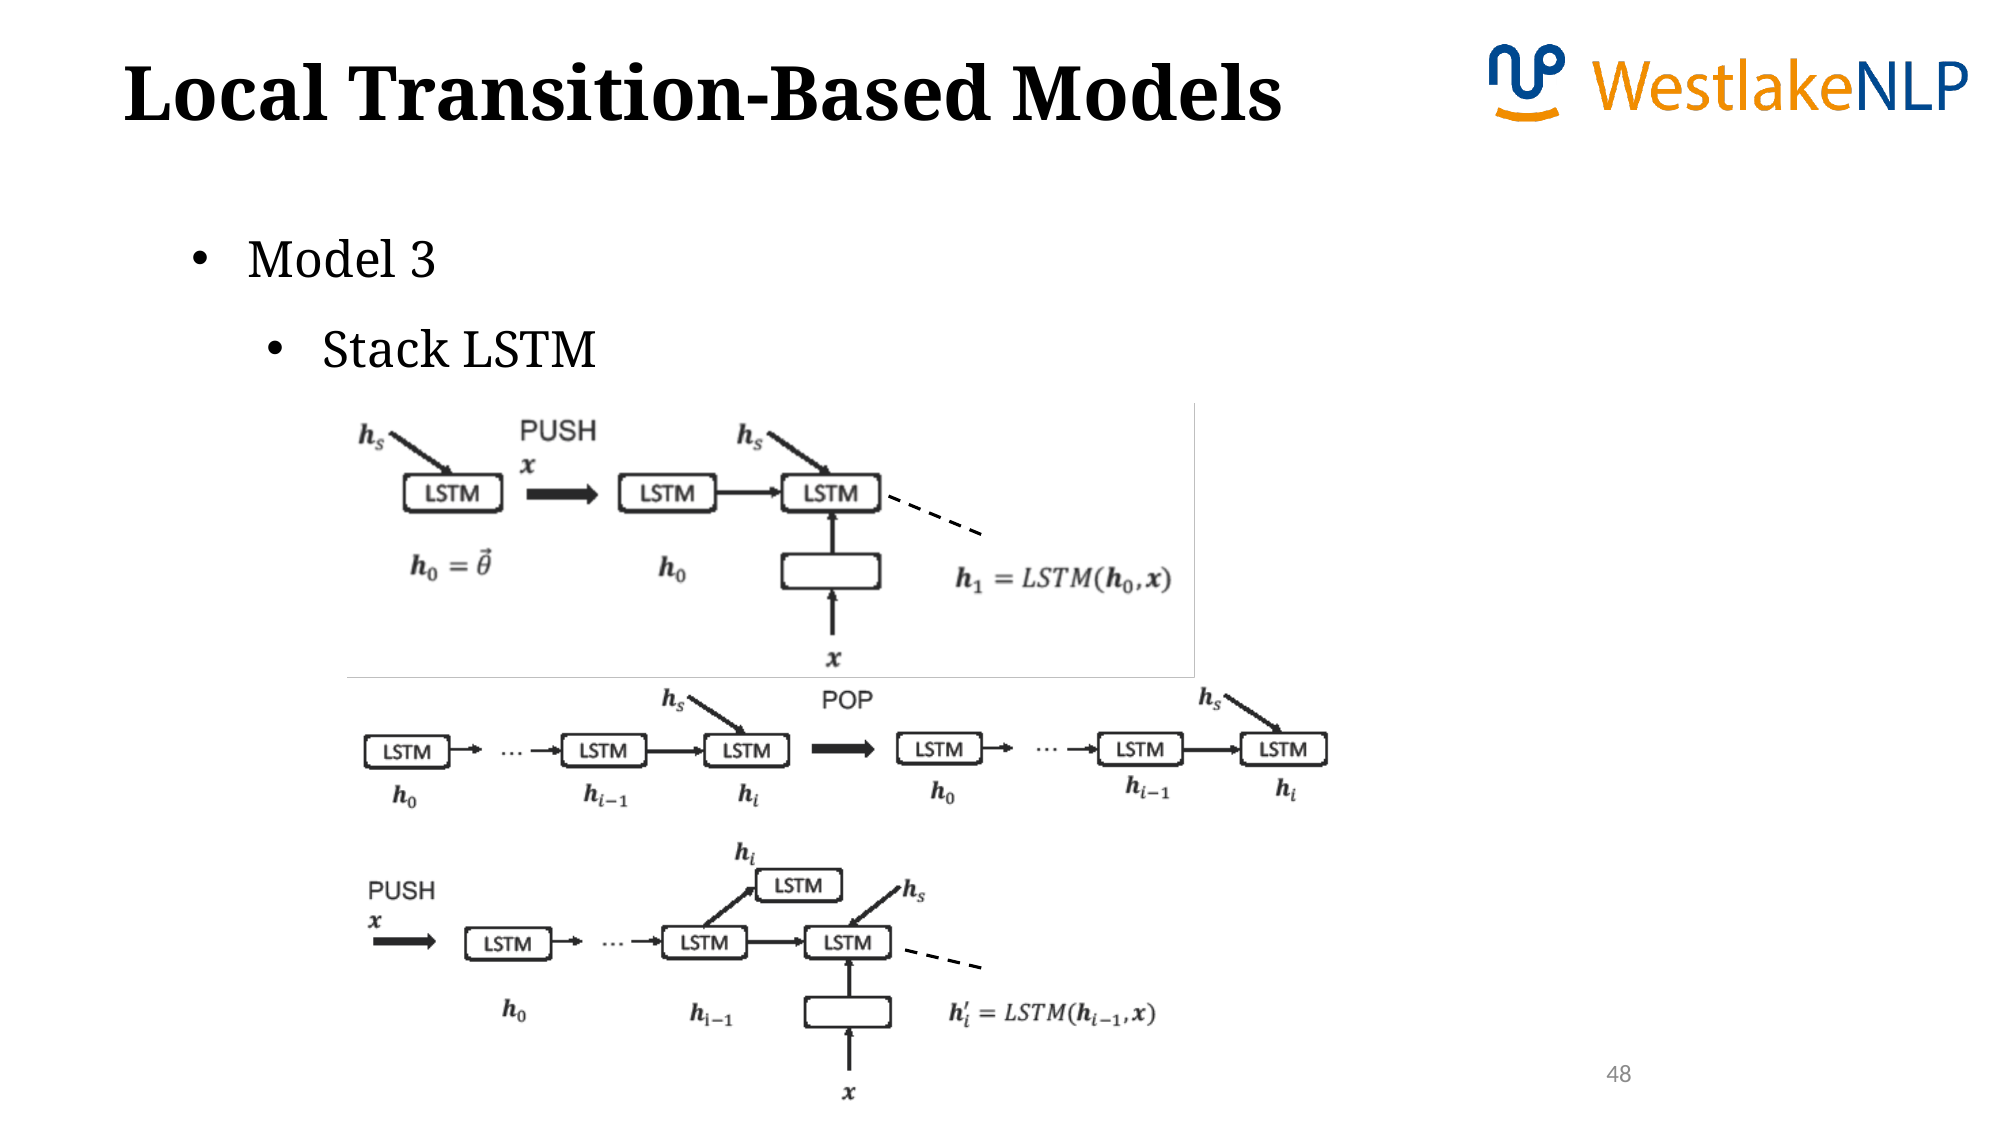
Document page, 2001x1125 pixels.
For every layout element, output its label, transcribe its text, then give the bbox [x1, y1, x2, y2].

picture [1459, 0, 2000, 170]
slide_number 48 [1377, 1042, 1647, 1103]
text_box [315, 676, 1377, 1109]
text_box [905, 949, 990, 970]
text_box Local Transition-Based Models [108, 37, 1310, 143]
text_box Model 3 Stack LSTM [176, 189, 1647, 385]
picture [347, 403, 1195, 678]
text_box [888, 496, 990, 538]
